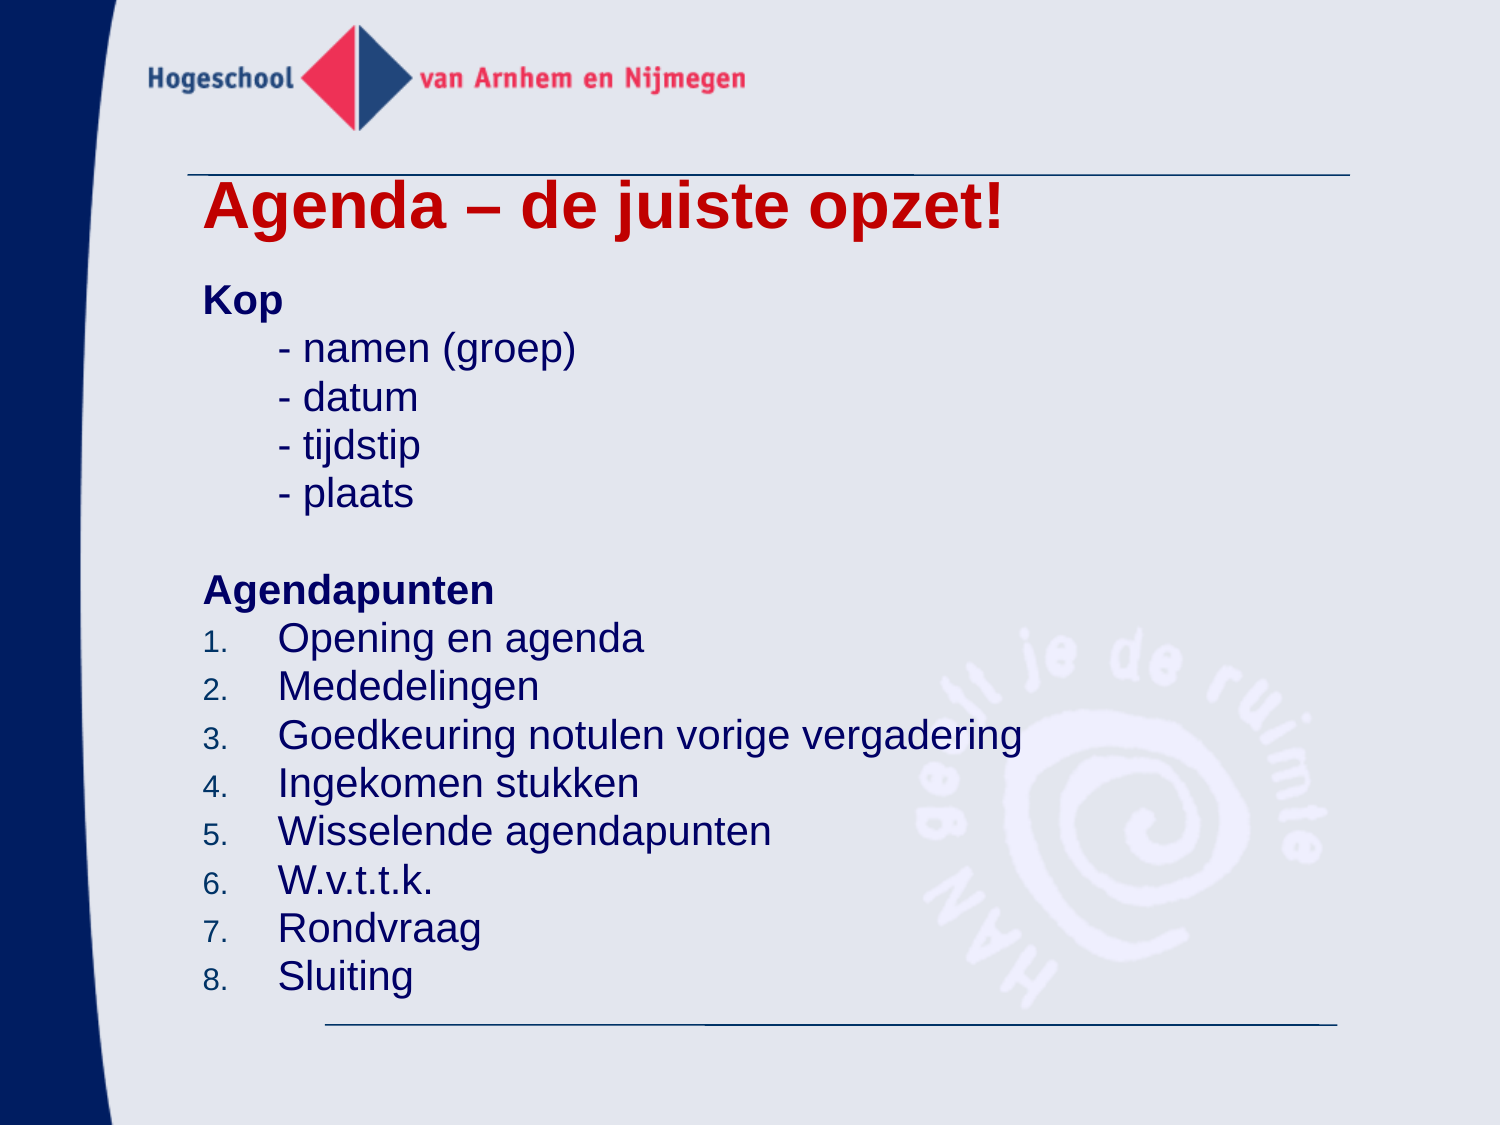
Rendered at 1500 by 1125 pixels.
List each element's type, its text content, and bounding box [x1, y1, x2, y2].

picture [0, 0, 1500, 1125]
text_box Agenda – de juiste opzet! [187, 137, 1413, 250]
list Kop - namen (groep) - datum - tijdstip - plaats Agendapunten Opening en agenda Mededelingen Goedkeuring notulen vorige vergadering Ingekomen stukken Wisselende agendapunten W.v.t.t.k. Rondvraag Sluiting [187, 274, 1413, 953]
